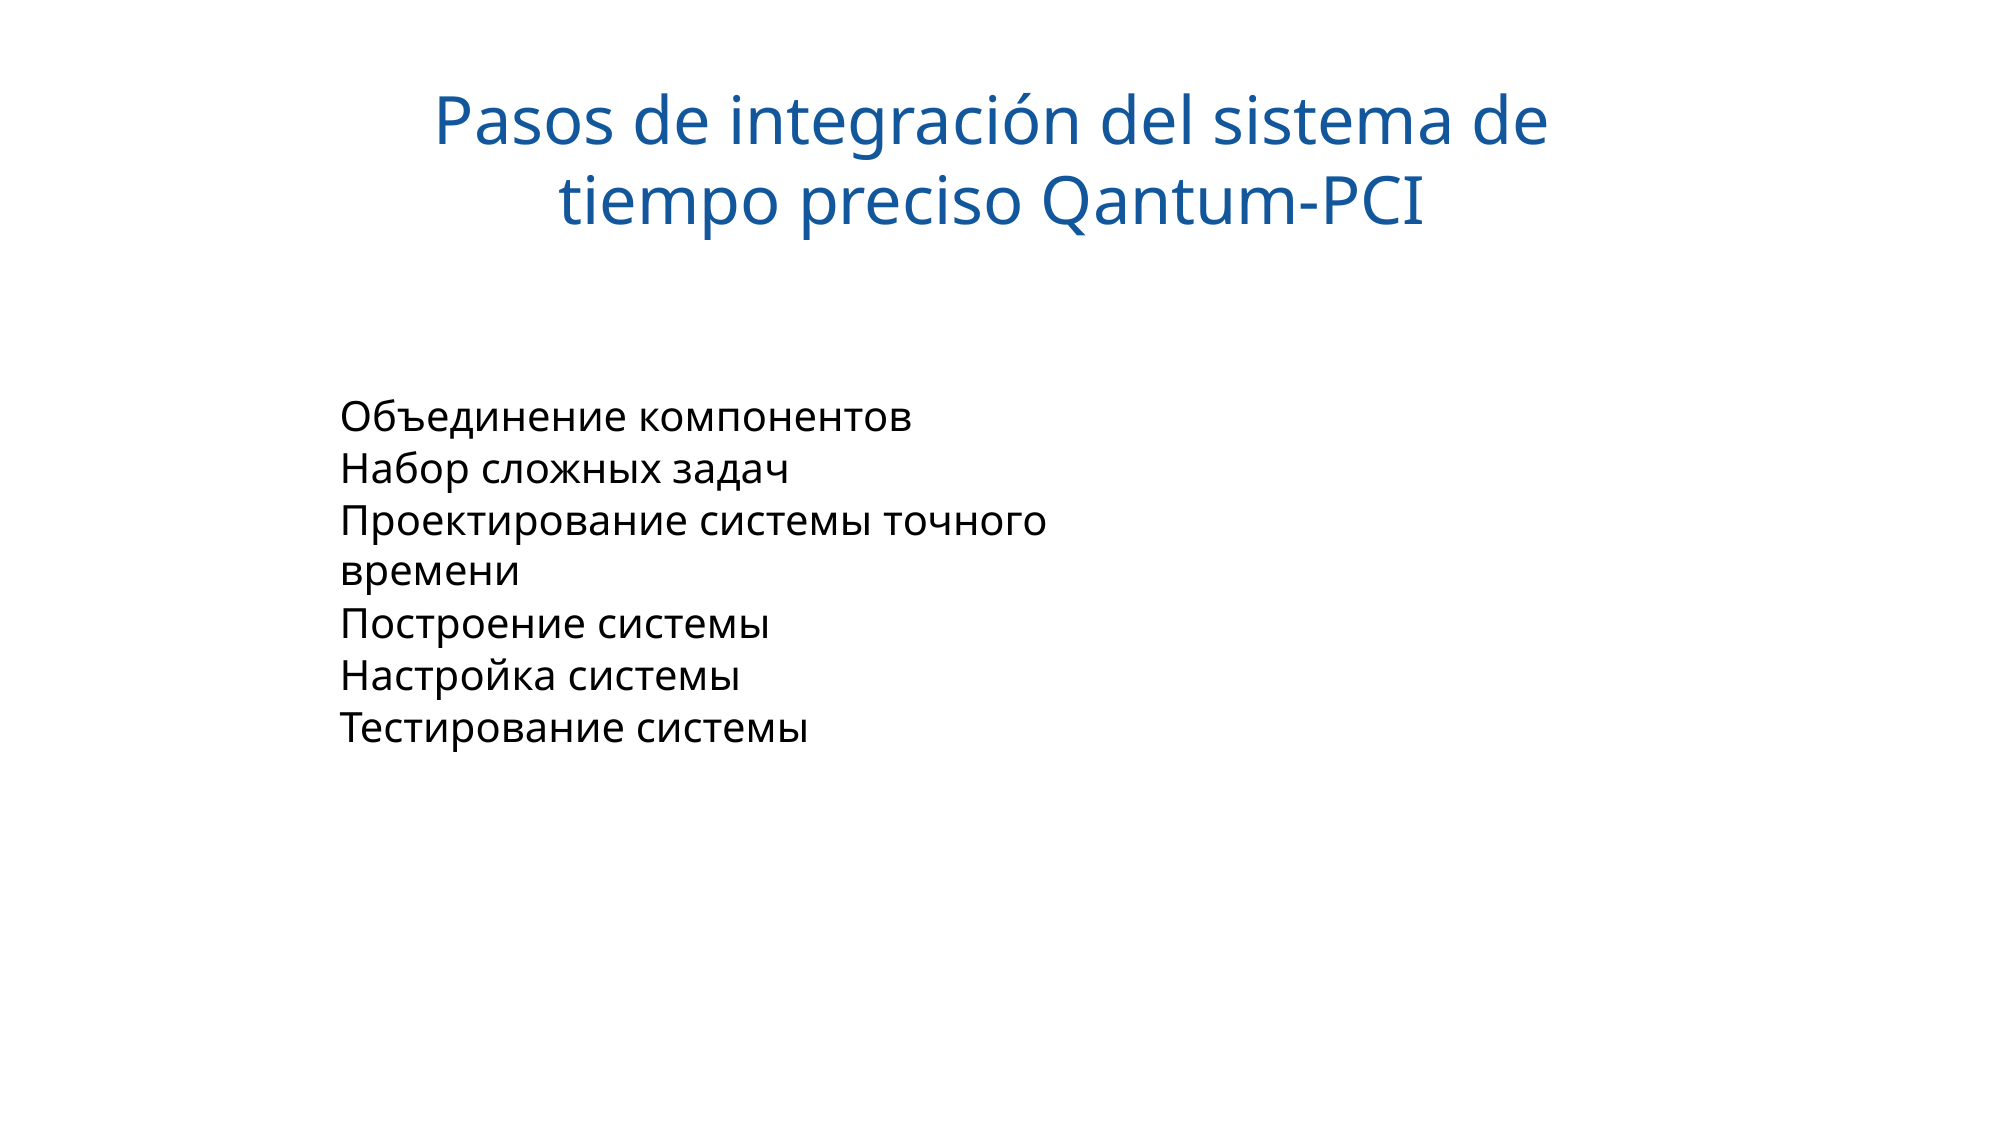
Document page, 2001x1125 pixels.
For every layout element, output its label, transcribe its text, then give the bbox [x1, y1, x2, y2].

title Pasos de integración del sistema de tiempo preciso Qantum-PCI [350, 61, 1634, 252]
text_box Объединение компонентов Набор сложных задач Проектирование системы точного времени Построение системы Настройка системы Тестирование системы [299, 387, 1098, 751]
